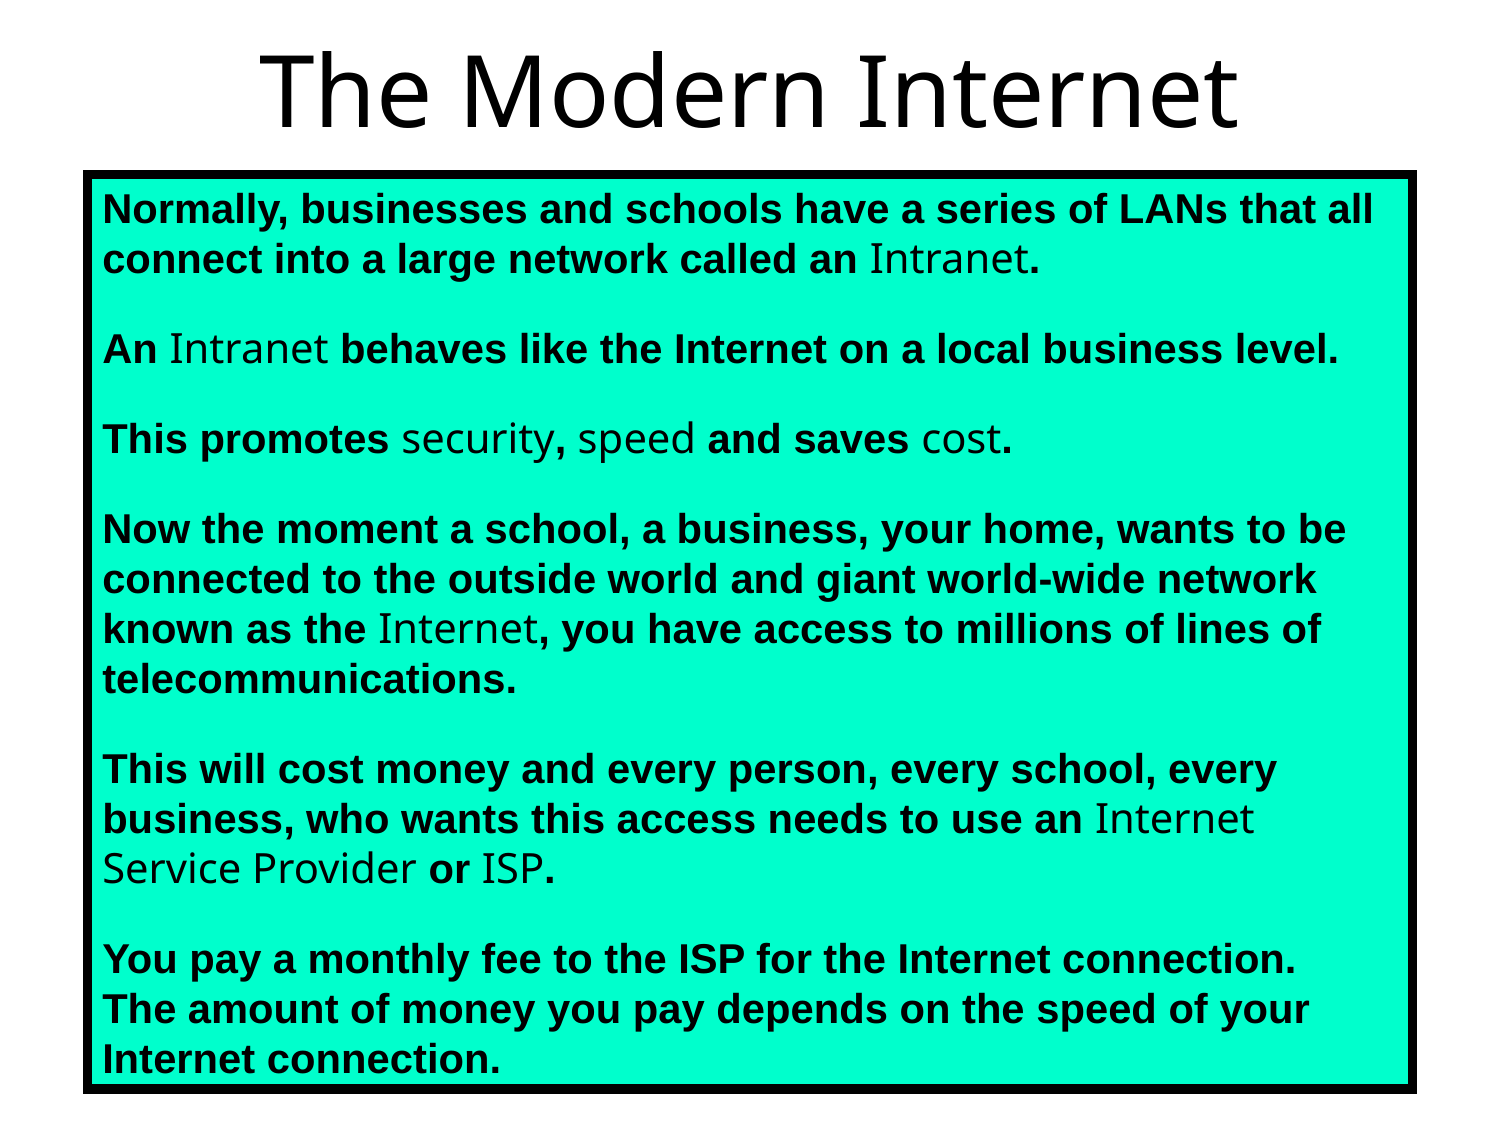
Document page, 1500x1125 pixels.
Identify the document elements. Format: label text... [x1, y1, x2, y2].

text_box Normally, businesses and schools have a series of LANs that all connect into a large network called an Intranet. An Intranet behaves like the Internet on a local business level. This promotes security, speed and saves cost. Now the moment a school, a business, your home, wants to be connected to the outside world and giant world-wide network known as the Internet, you have access to millions of lines of telecommunications. This will cost money and every person, every school, every business, who wants this access needs to use an Internet Service Provider or ISP. You pay a monthly fee to the ISP for the Internet connection. The amount of money you pay depends on the speed of your Internet connection. [87, 175, 1413, 1090]
title The Modern Internet [0, 0, 1500, 175]
